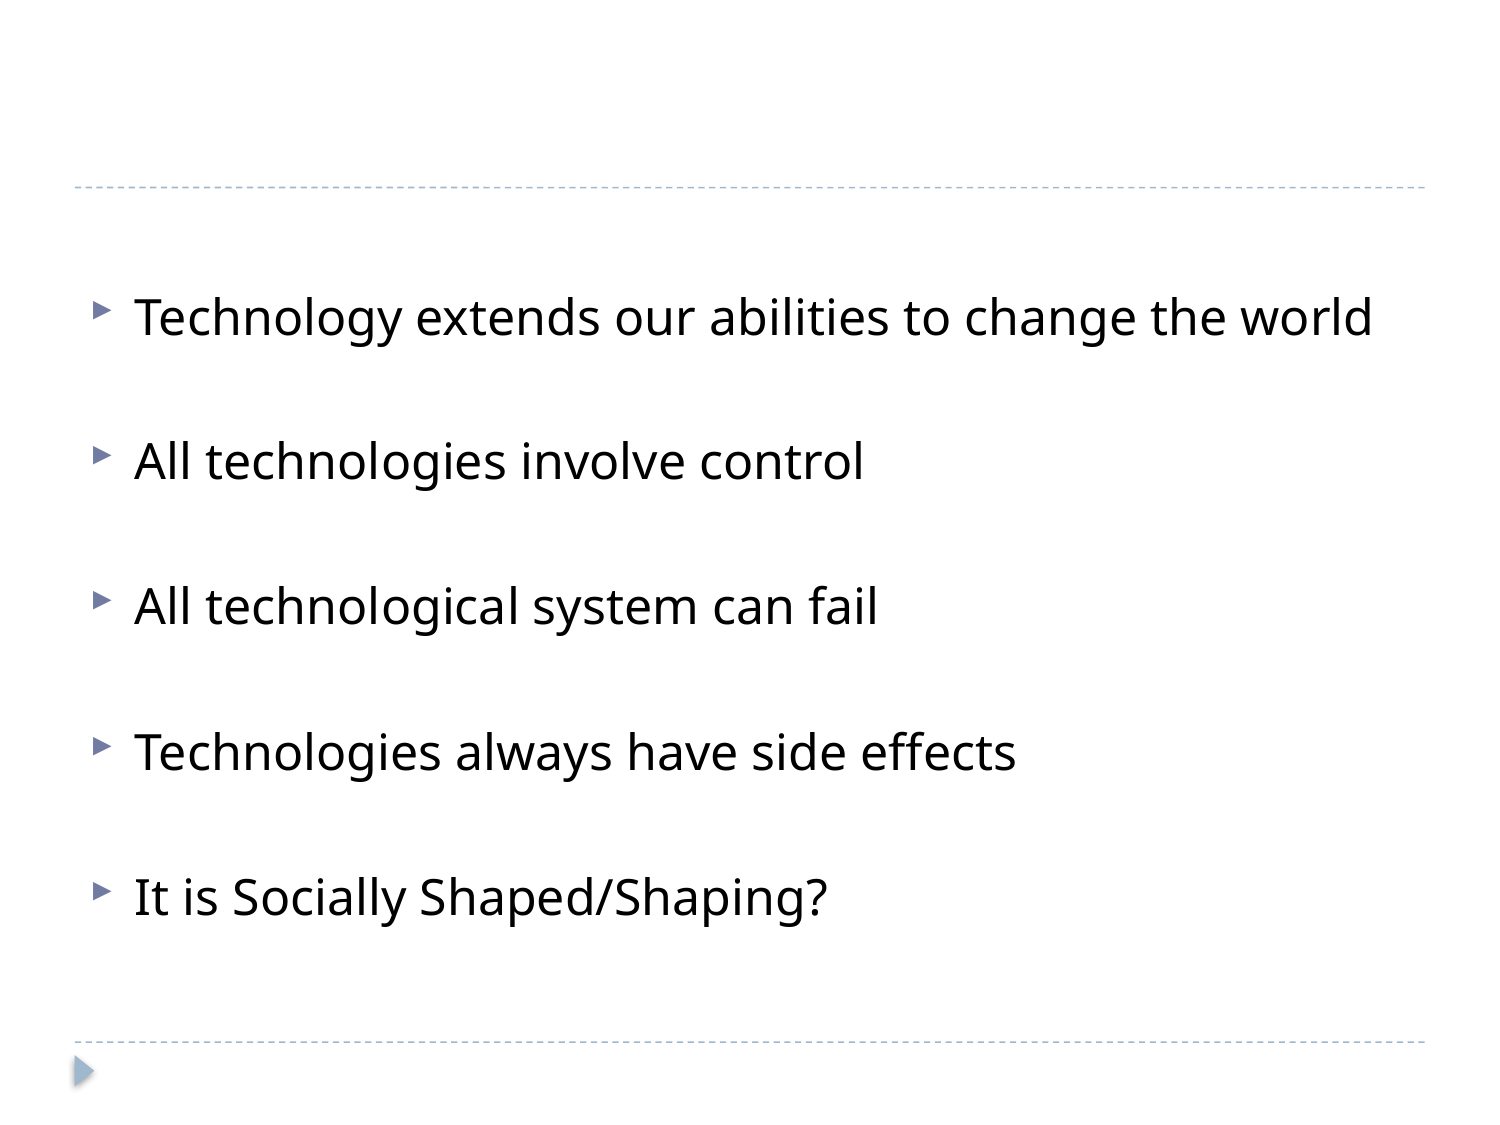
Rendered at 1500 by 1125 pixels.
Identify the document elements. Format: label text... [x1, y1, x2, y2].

list Technology extends our abilities to change the world All technologies involve control All technological system can fail Technologies always have side effects It is Socially Shaped/Shaping? [75, 200, 1425, 1010]
